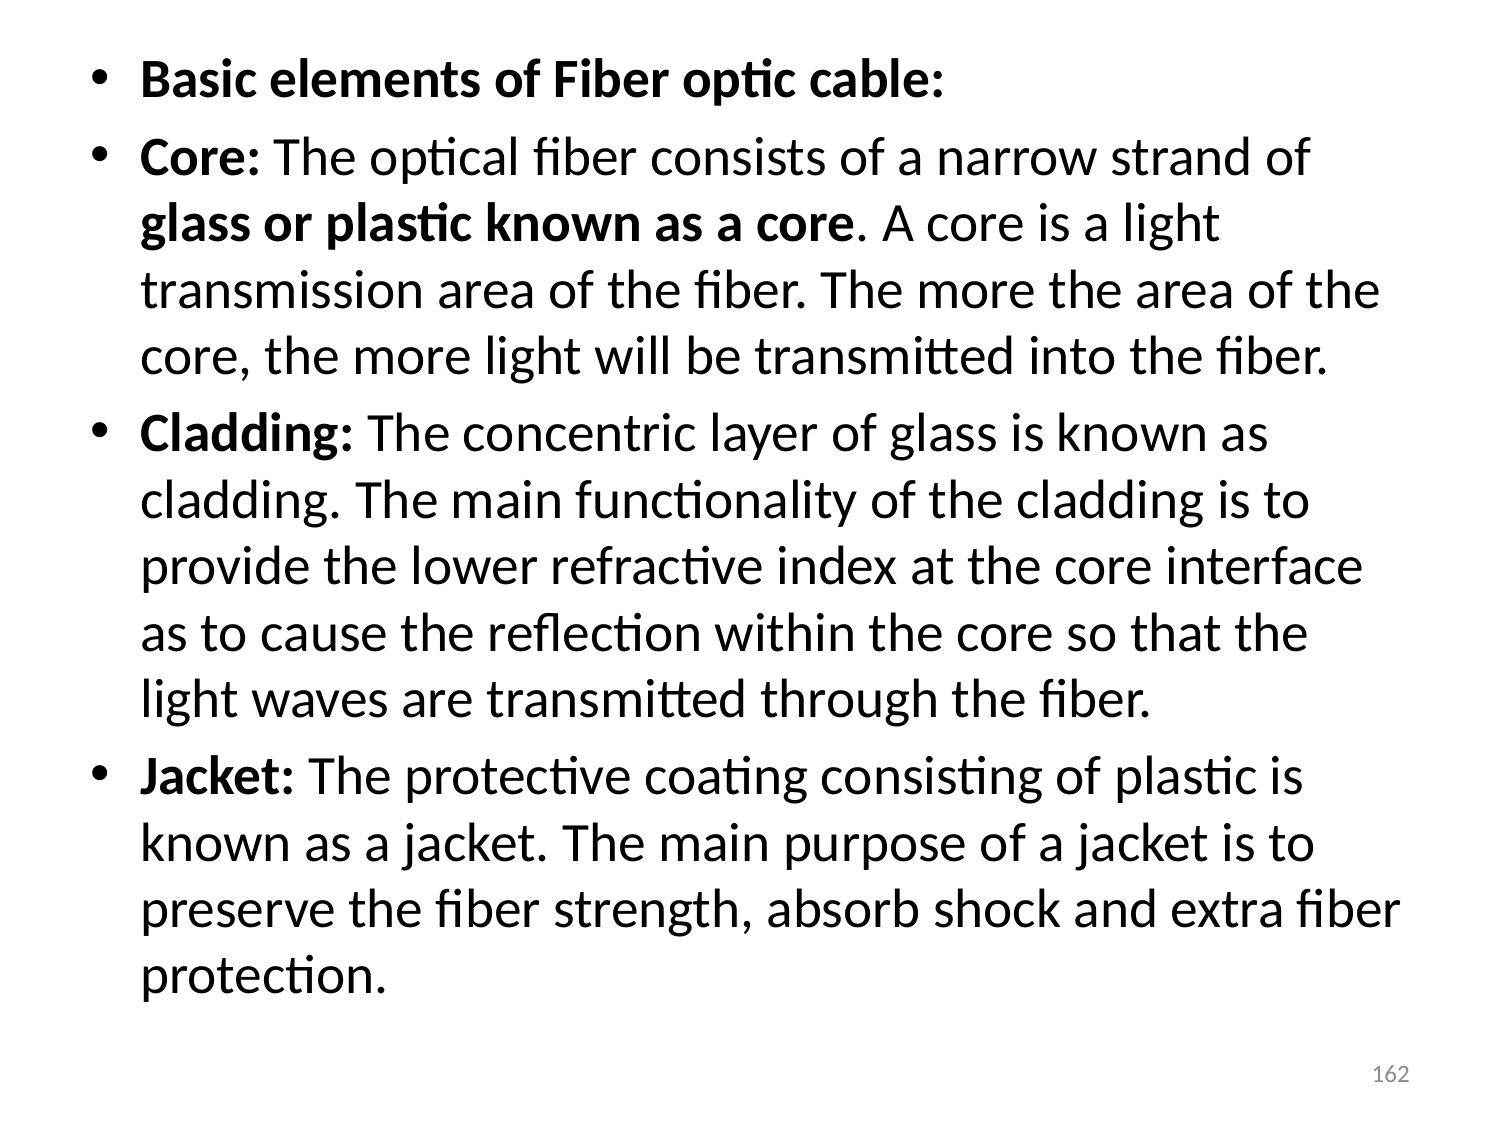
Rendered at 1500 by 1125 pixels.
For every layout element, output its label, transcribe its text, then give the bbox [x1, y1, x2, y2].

list Basic elements of Fiber optic cable: Core: The optical fiber consists of a narrow strand of glass or plastic known as a core. A core is a light transmission area of the fiber. The more the area of the core, the more light will be transmitted into the fiber. Cladding: The concentric layer of glass is known as cladding. The main functionality of the cladding is to provide the lower refractive index at the core interface as to cause the reflection within the core so that the light waves are transmitted through the fiber. Jacket: The protective coating consisting of plastic is known as a jacket. The main purpose of a jacket is to preserve the fiber strength, absorb shock and extra fiber protection. [75, 35, 1425, 1079]
slide_number 162 [1074, 1042, 1425, 1103]
